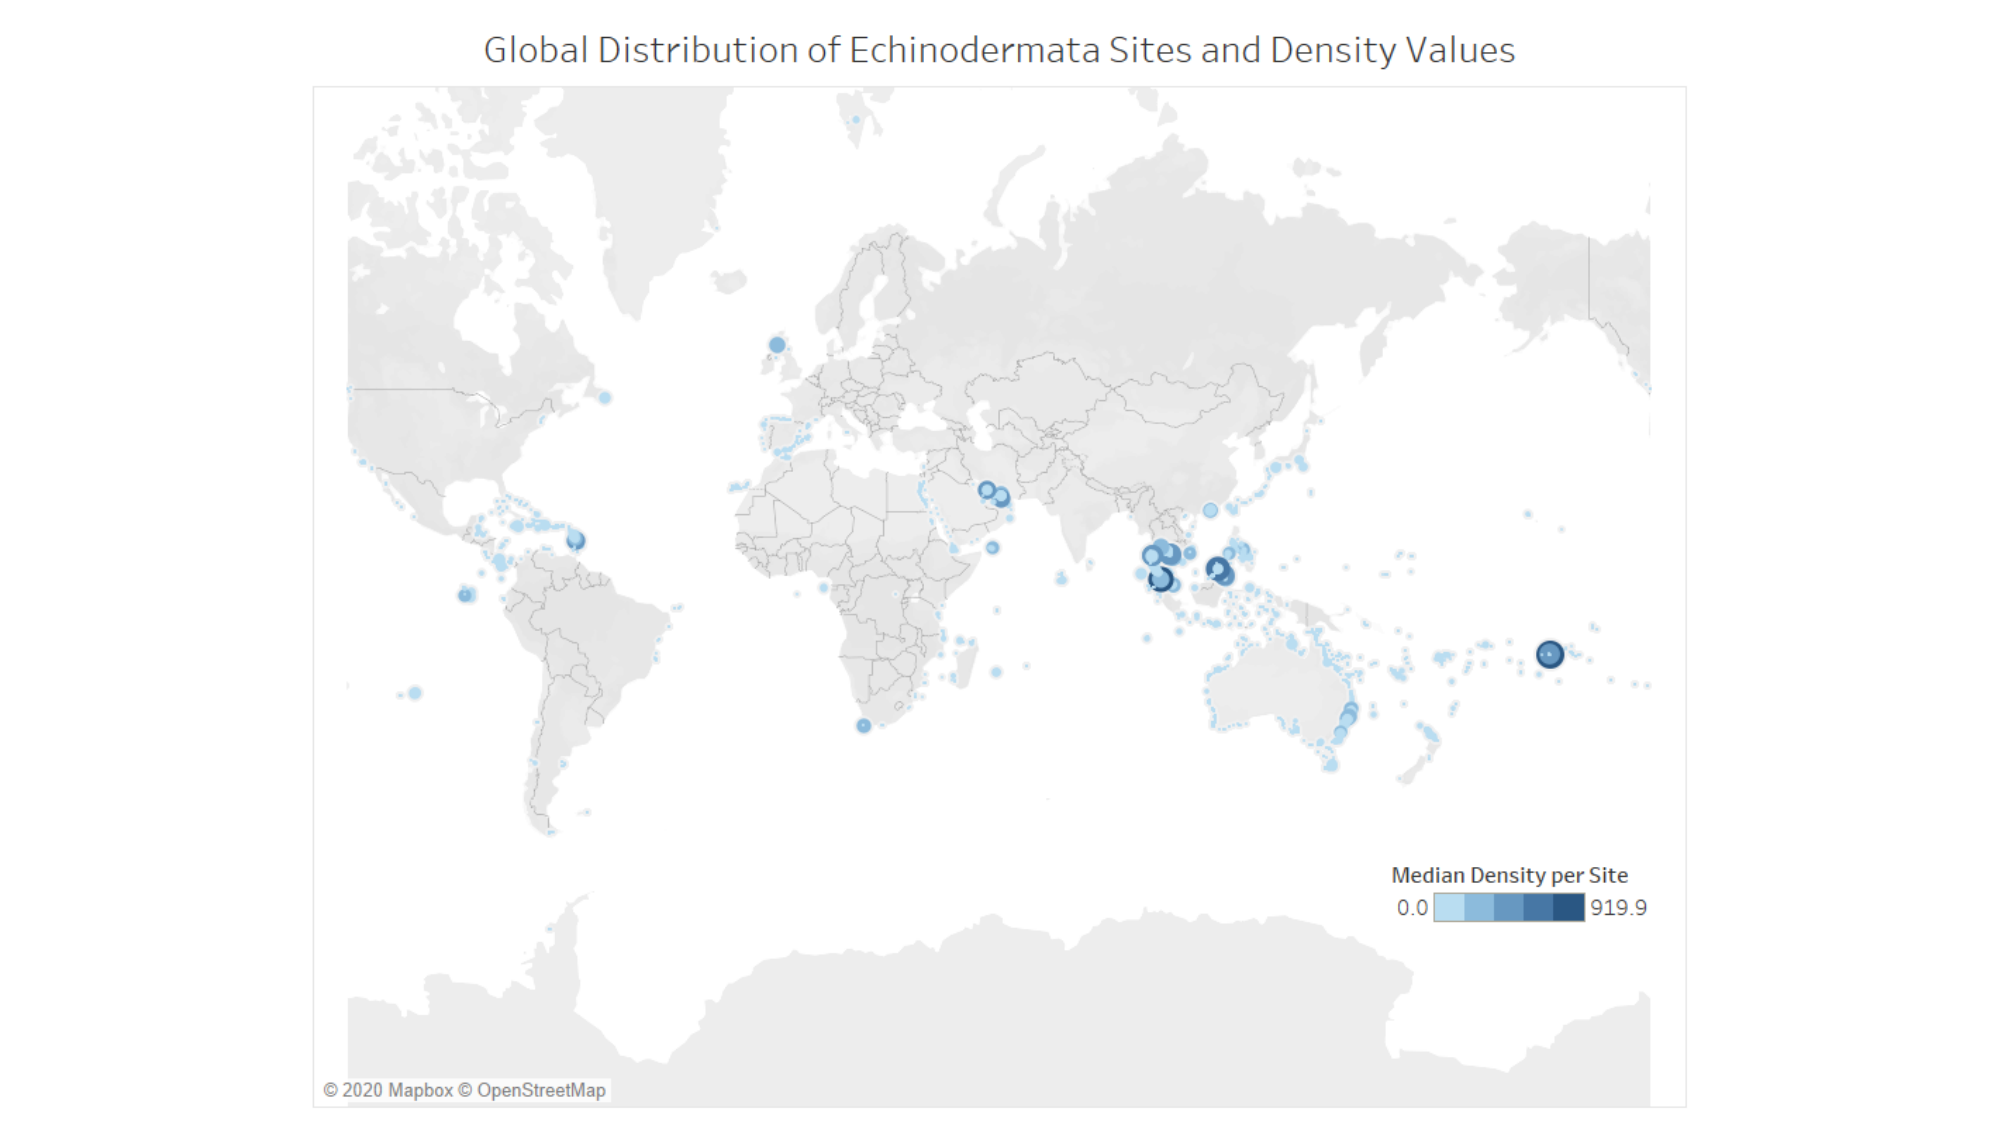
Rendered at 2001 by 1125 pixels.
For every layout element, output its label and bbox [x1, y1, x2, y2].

picture [296, 0, 1704, 1125]
